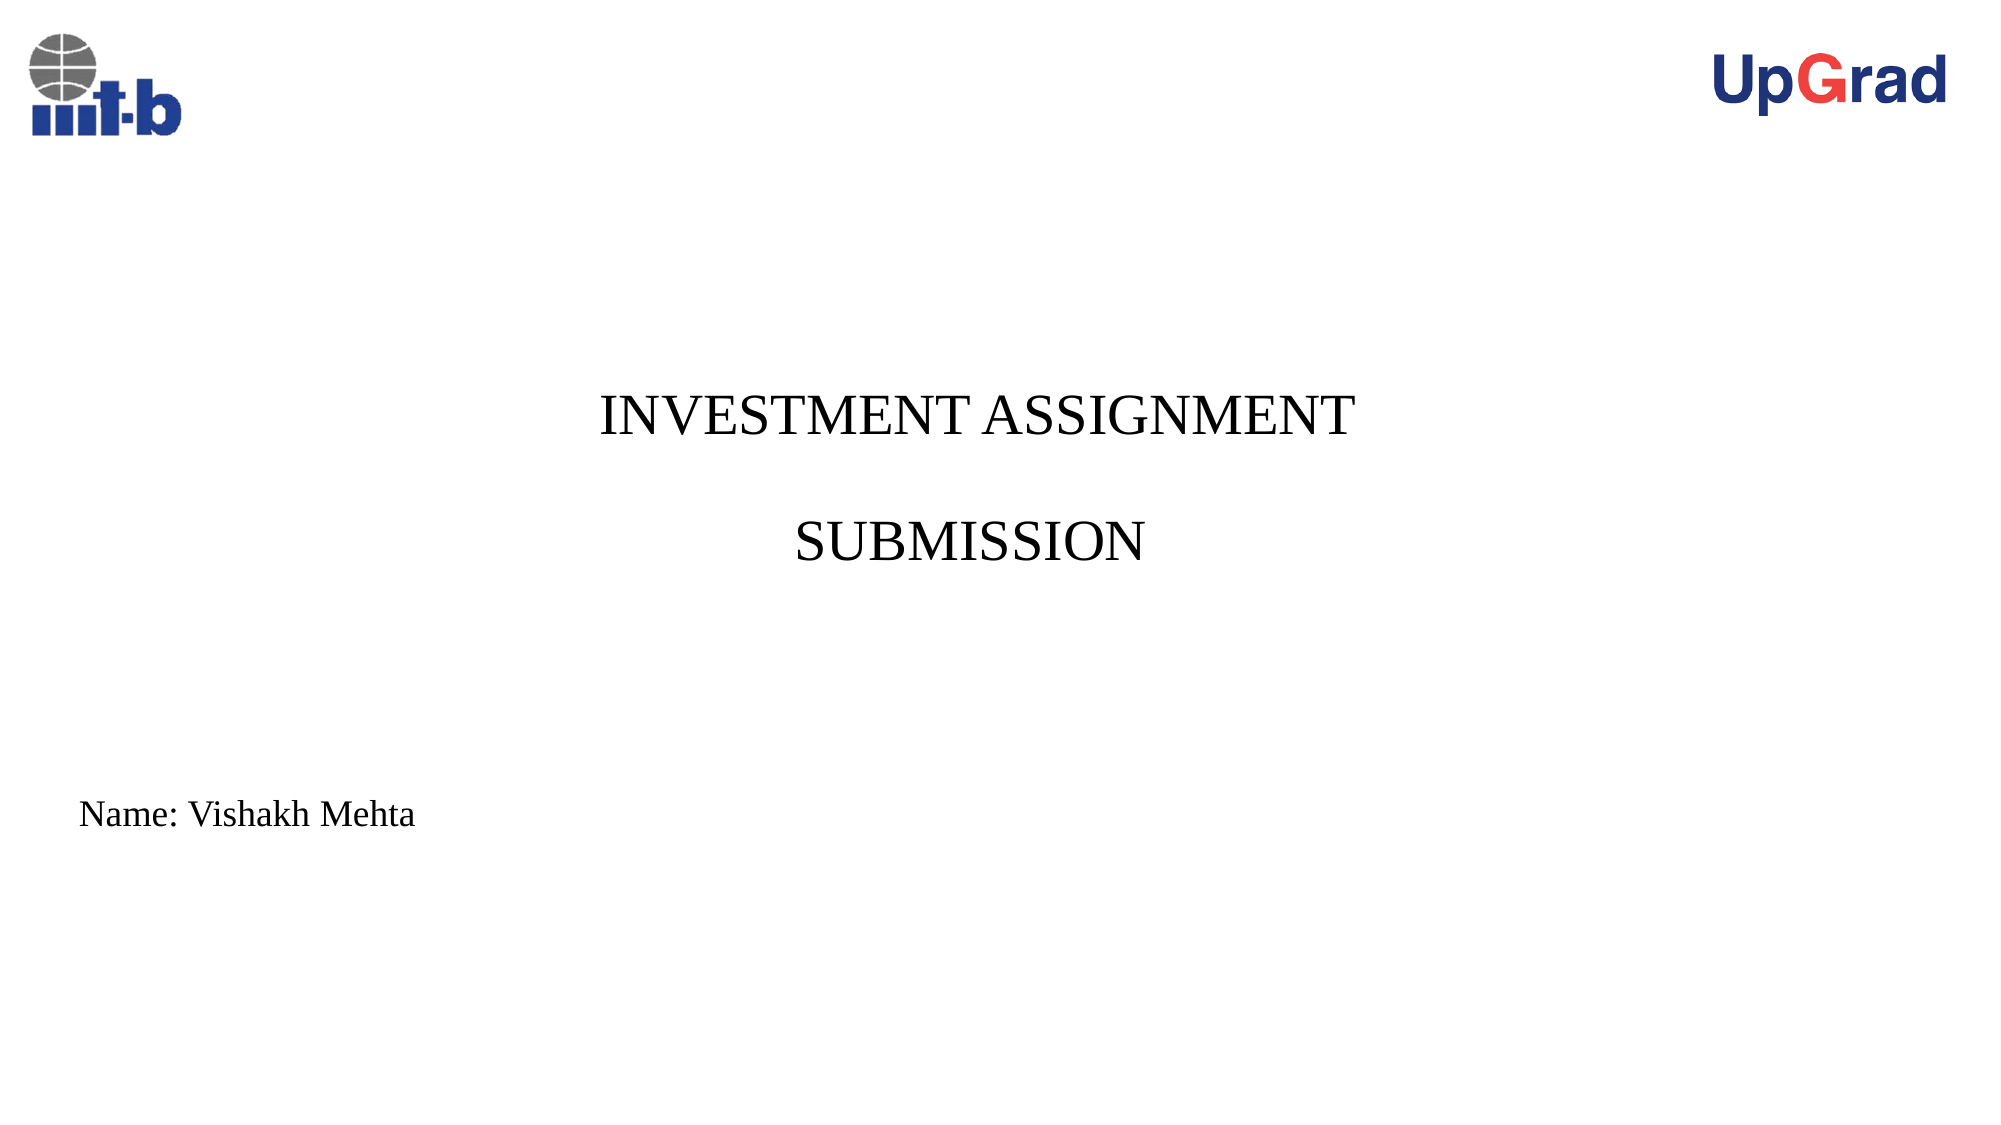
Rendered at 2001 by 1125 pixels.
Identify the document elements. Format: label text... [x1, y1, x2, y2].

title INVESTMENT ASSIGNMENT SUBMISSION [228, 56, 1729, 581]
picture [0, 29, 208, 163]
subtitle Name: Vishakh Mehta [63, 786, 1071, 1038]
picture [1714, 53, 1952, 116]
